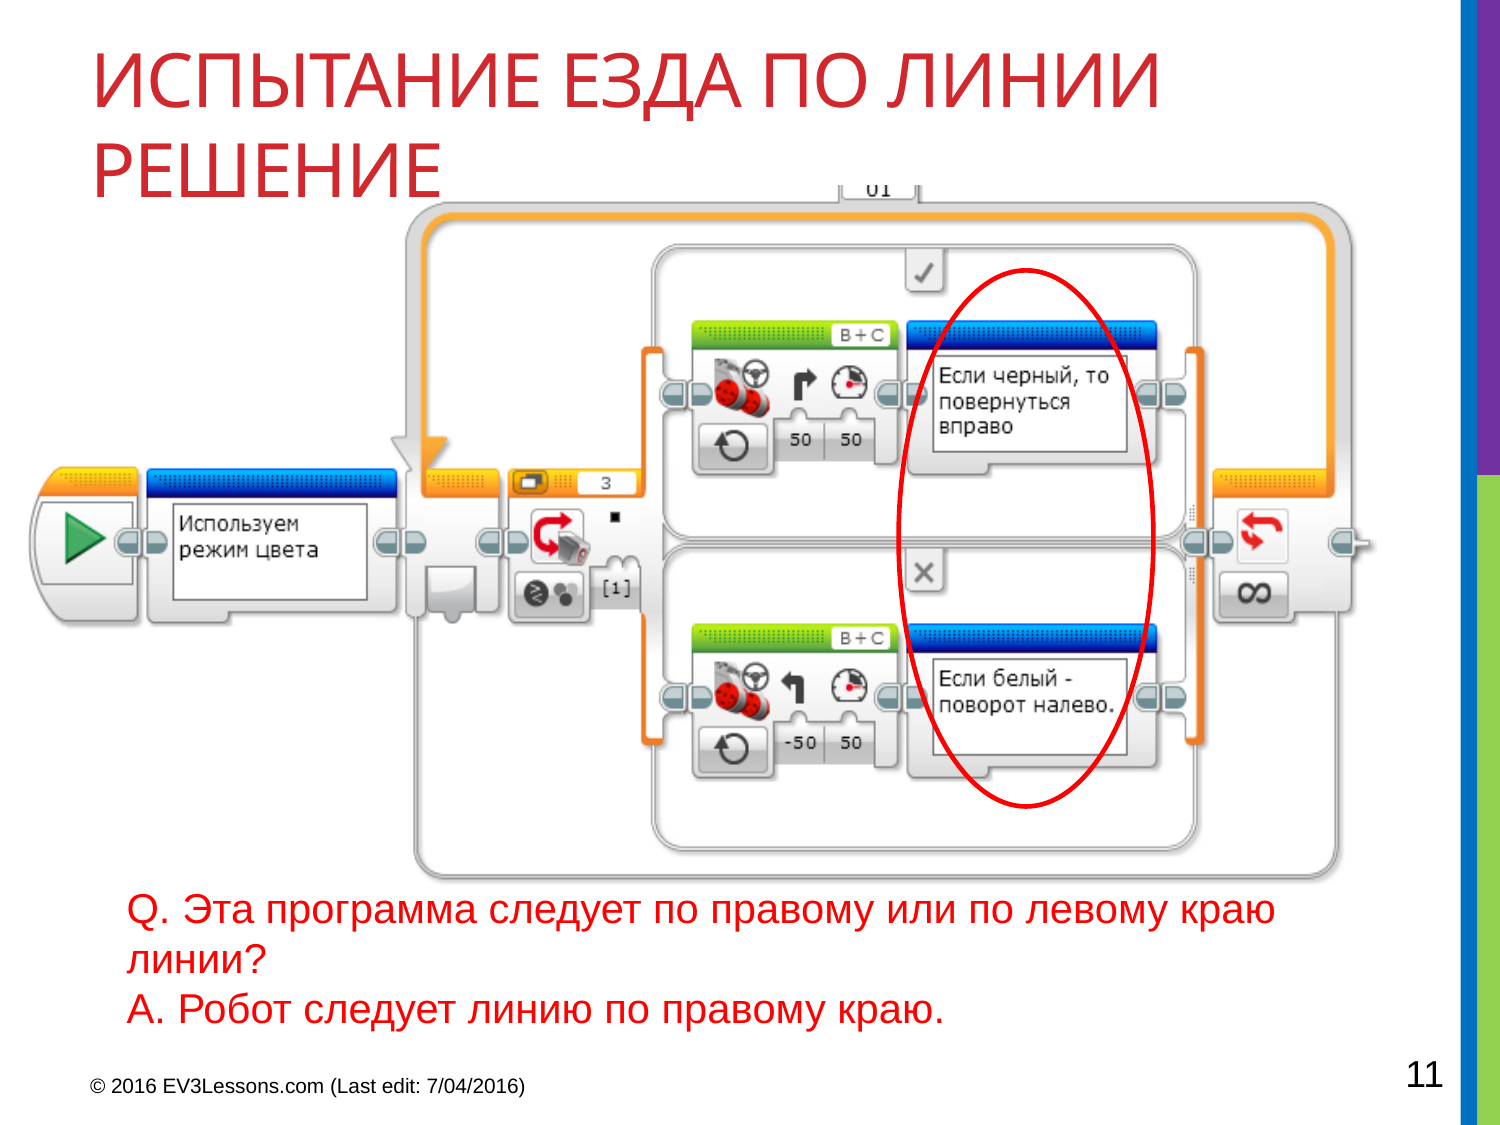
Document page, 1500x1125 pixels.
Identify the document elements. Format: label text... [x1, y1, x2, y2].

title Испытание езда по линии Решение [75, 25, 1428, 250]
footer © 2016 EV3Lessons.com (Last edit: 7/04/2016) [75, 1065, 638, 1112]
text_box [27, 184, 1378, 892]
slide_number 11 [1390, 1042, 1500, 1103]
text_box Q. Эта программа следует по правому или по левому краю линии? A. Робот следует линию по правому краю. [111, 895, 1384, 1040]
